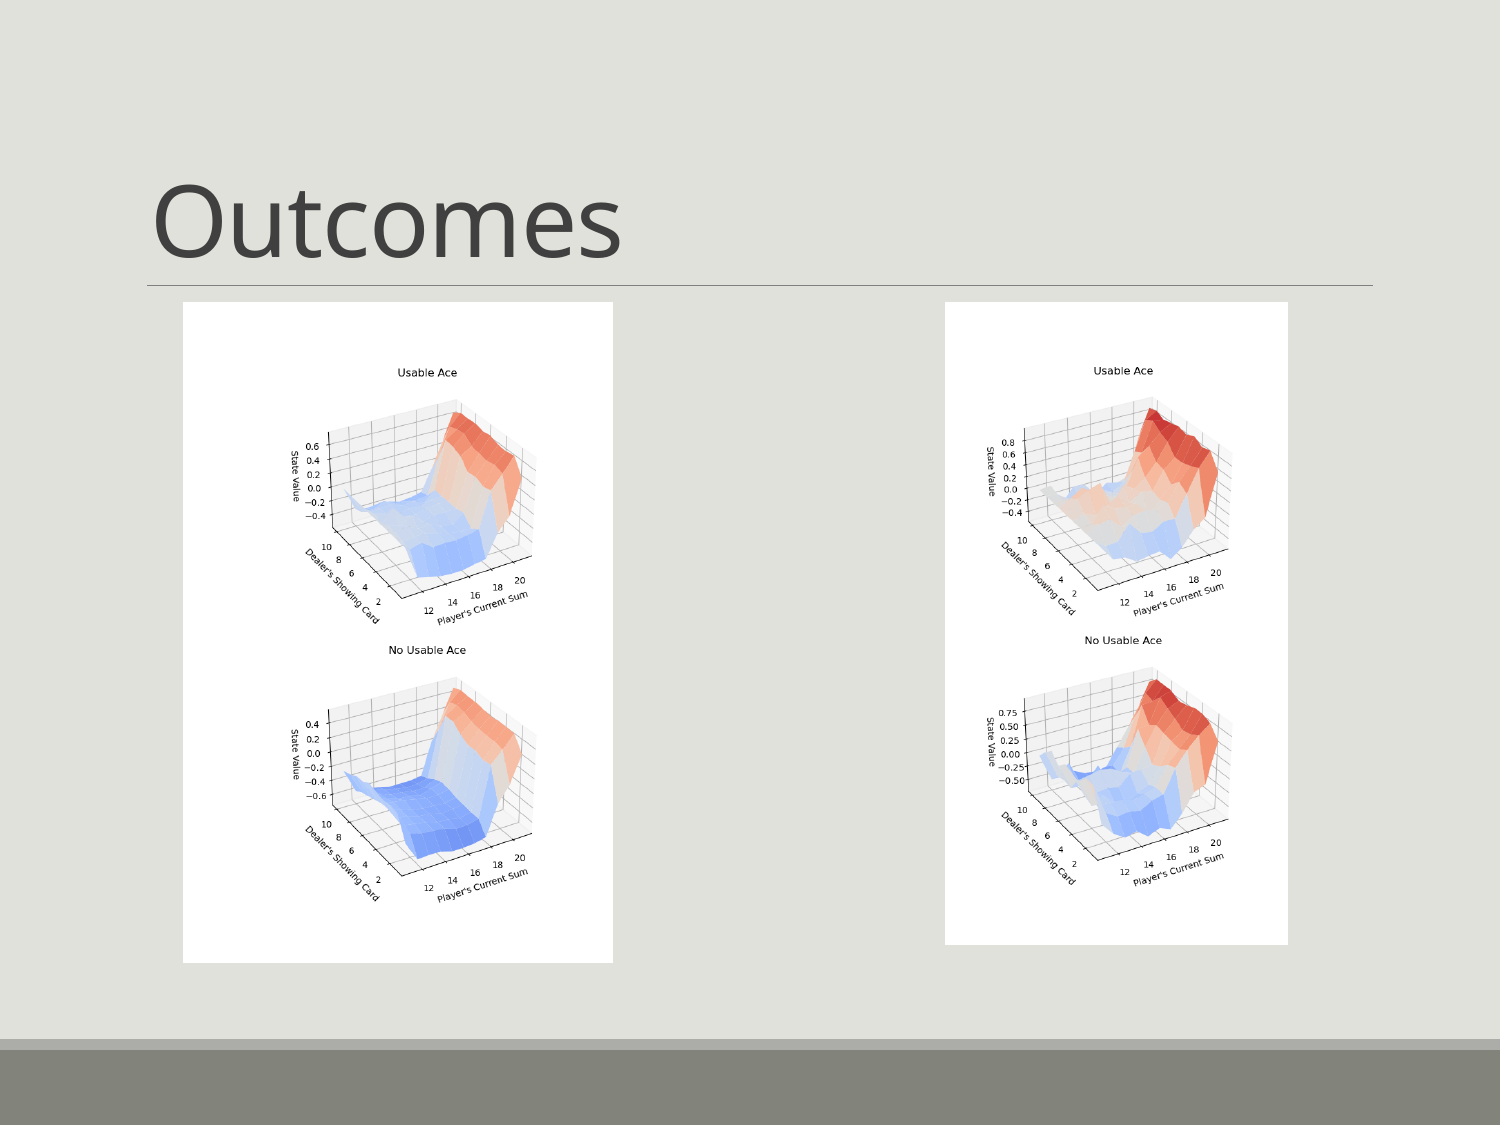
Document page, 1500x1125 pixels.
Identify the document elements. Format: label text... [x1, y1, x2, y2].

title Outcomes [135, 47, 1373, 285]
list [182, 302, 613, 964]
picture [944, 302, 1288, 946]
